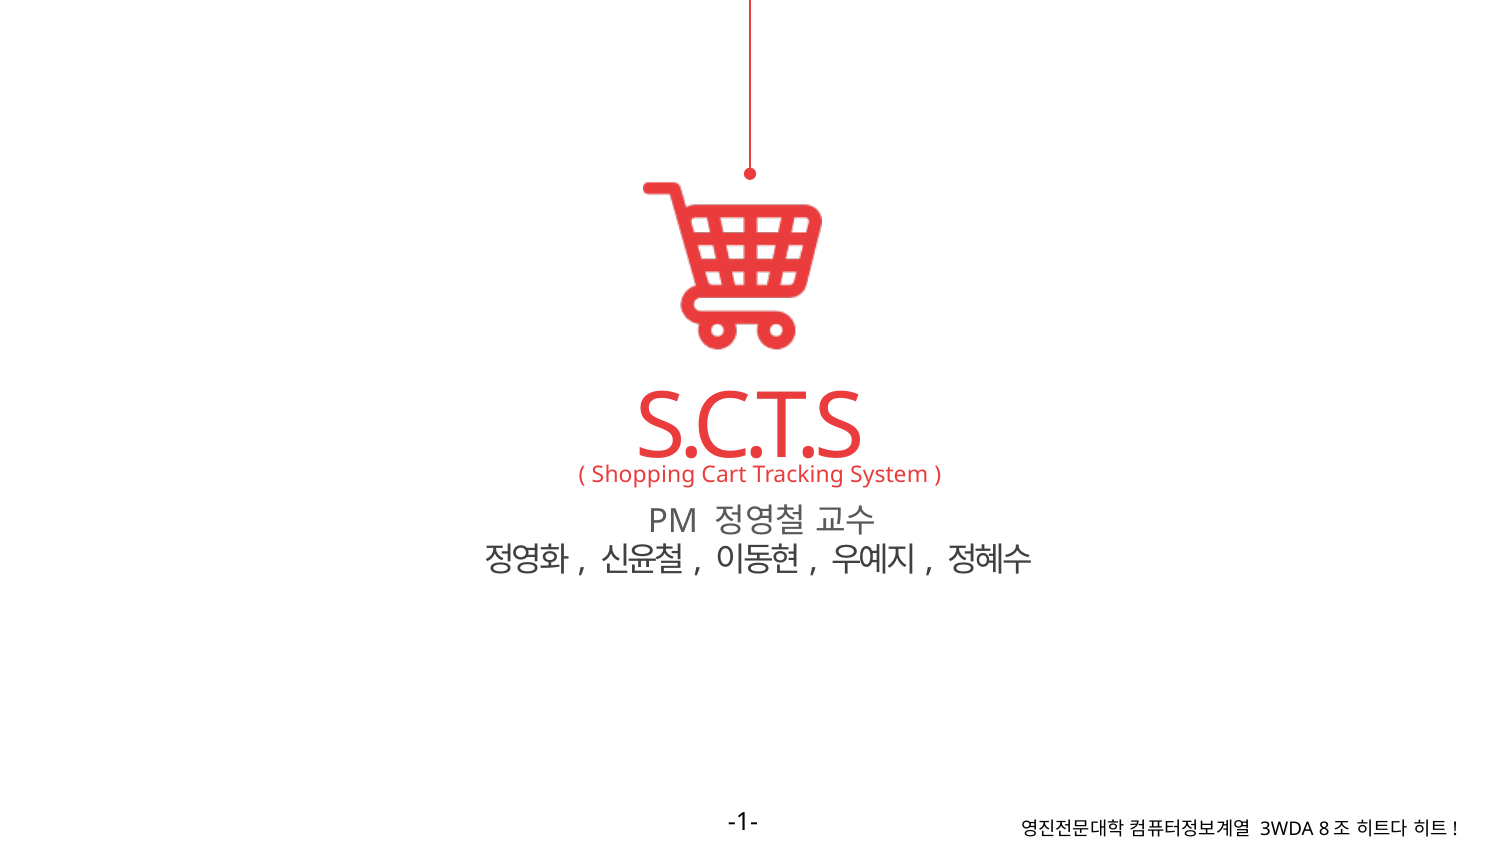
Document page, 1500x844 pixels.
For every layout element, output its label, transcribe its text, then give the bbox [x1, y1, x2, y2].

text_box ( Shopping Cart Tracking System ) [564, 452, 968, 495]
text_box -1- [713, 798, 786, 843]
text_box PM 정영철 교수 [633, 495, 899, 547]
picture [643, 177, 822, 356]
text_box S.C.T.S [620, 358, 880, 452]
text_box 정영화, 신윤철, 이동현, 우예지, 정혜수 [469, 530, 1048, 586]
text_box 영진전문대학 컴퓨터정보계열 3WDA 8조 히트다 히트! [1006, 809, 1500, 844]
